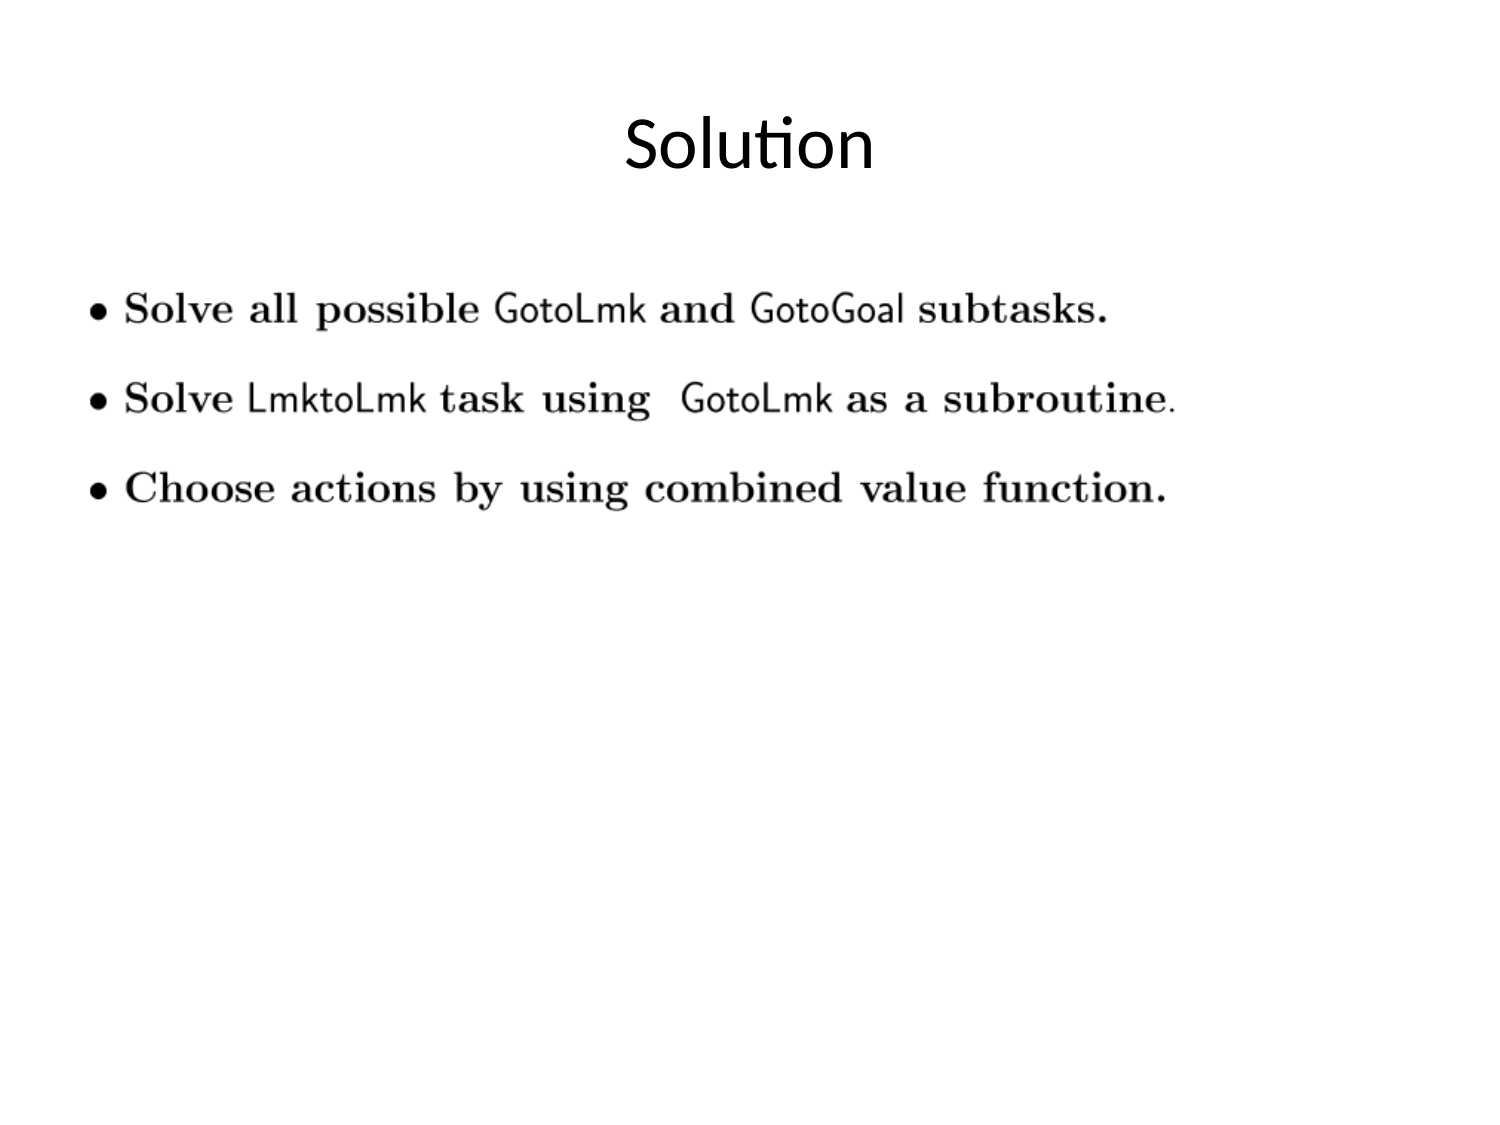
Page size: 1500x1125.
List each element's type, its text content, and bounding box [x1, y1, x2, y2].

title Solution [75, 45, 1425, 233]
picture [37, 262, 1295, 588]
